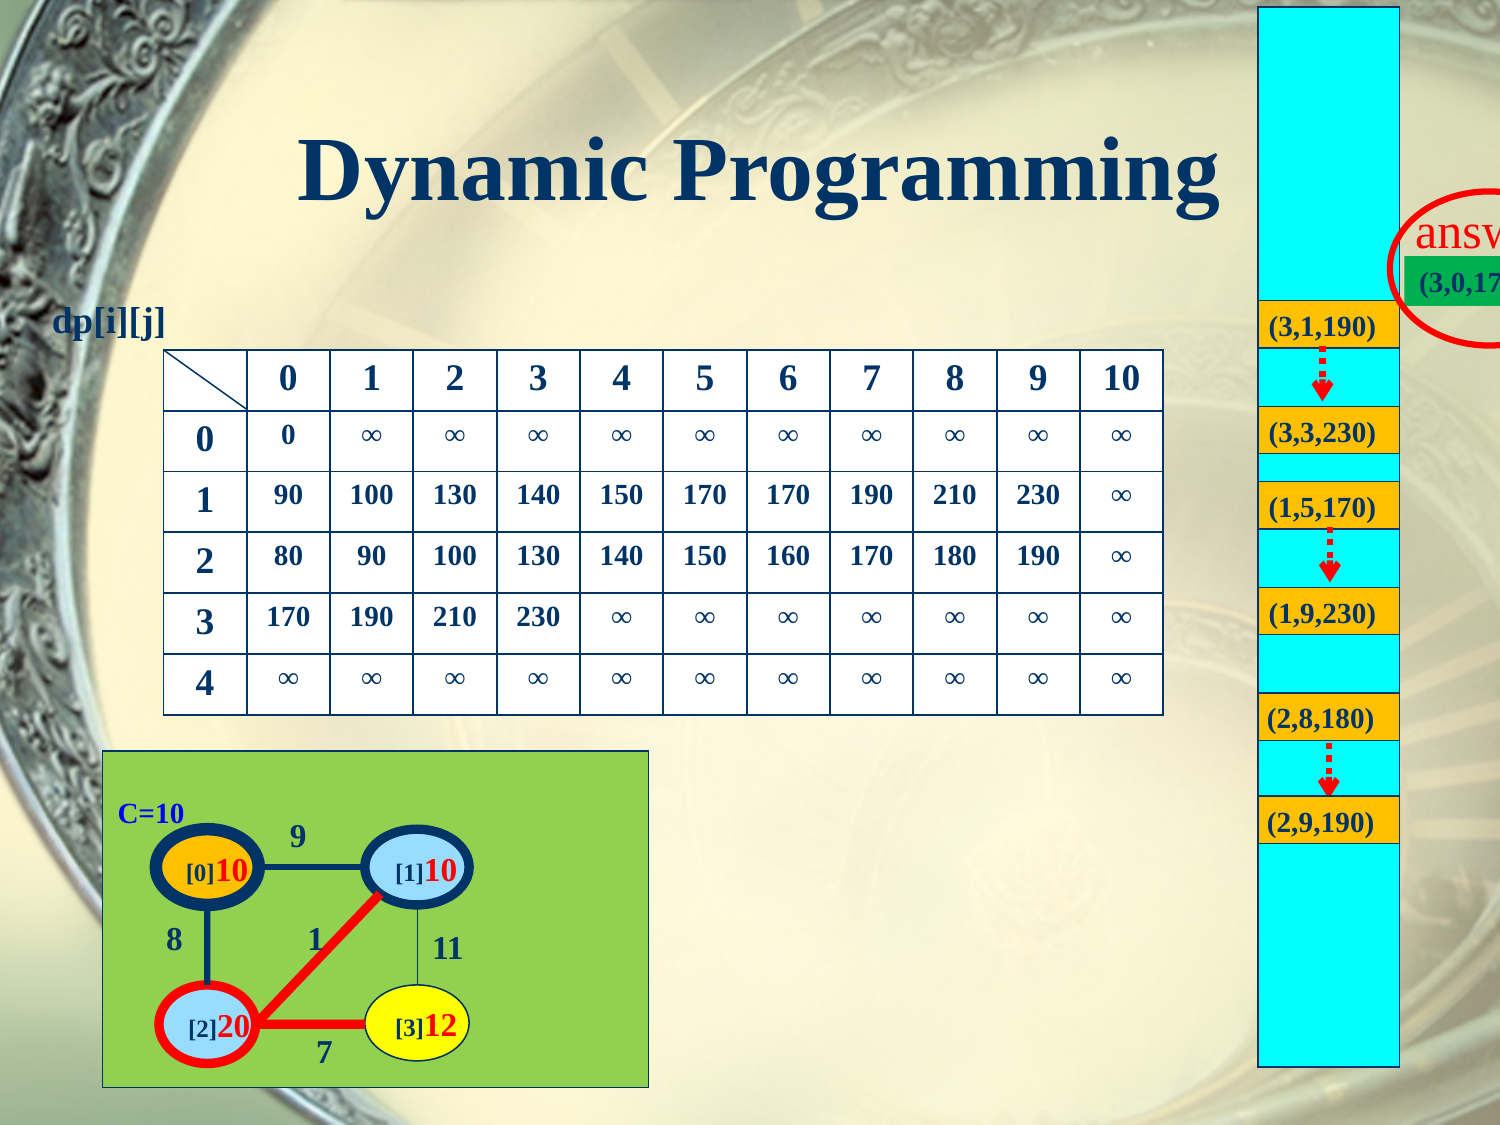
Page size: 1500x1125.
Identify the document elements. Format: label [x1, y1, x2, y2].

table_cell [414, 472, 496, 531]
table_cell [414, 655, 496, 714]
table_cell [664, 594, 746, 653]
table_header [248, 351, 329, 410]
table_cell [414, 533, 496, 592]
table_cell [164, 472, 246, 531]
table_cell [664, 655, 746, 714]
table_cell [998, 655, 1079, 714]
table_cell [581, 533, 662, 592]
text_box [102, 750, 649, 1088]
text_box [1251, 7, 1500, 1068]
table_cell [498, 412, 579, 471]
table_cell [248, 655, 329, 714]
table_cell [498, 655, 579, 714]
table_header [1081, 351, 1162, 410]
table_header [498, 351, 579, 410]
table_cell [581, 594, 662, 653]
table_cell [831, 472, 912, 531]
table_cell [1081, 472, 1162, 531]
table_cell [664, 533, 746, 592]
table_cell [331, 472, 412, 531]
table_cell [831, 533, 912, 592]
table_cell [998, 472, 1079, 531]
table_cell [831, 655, 912, 714]
table_cell [998, 594, 1079, 653]
table_cell [331, 533, 412, 592]
table_cell [164, 412, 246, 471]
table_cell [914, 594, 996, 653]
table_header [748, 351, 829, 410]
text_box [37, 288, 247, 410]
table_header [998, 351, 1079, 410]
table_cell [748, 412, 829, 471]
table_cell [831, 594, 912, 653]
table_cell [581, 655, 662, 714]
table_cell [914, 655, 996, 714]
table_cell [248, 472, 329, 531]
table_header [414, 351, 496, 410]
table_header [914, 351, 996, 410]
table_cell [748, 655, 829, 714]
table_cell [914, 412, 996, 471]
picture [0, 0, 1500, 1125]
table_header [331, 351, 412, 410]
table_cell [831, 412, 912, 471]
table_cell [1081, 594, 1162, 653]
table_cell [498, 594, 579, 653]
table_cell [414, 412, 496, 471]
table_cell [331, 655, 412, 714]
table_cell [414, 594, 496, 653]
table_cell [498, 472, 579, 531]
table_cell [581, 412, 662, 471]
table_cell [331, 412, 412, 471]
table_cell [248, 533, 329, 592]
table_header [664, 351, 746, 410]
table_cell [914, 472, 996, 531]
table_cell [1081, 533, 1162, 592]
table_cell [998, 412, 1079, 471]
table_cell [914, 533, 996, 592]
table_cell [1081, 412, 1162, 471]
table_cell [248, 594, 329, 653]
table_cell [748, 472, 829, 531]
table_cell [664, 472, 746, 531]
table_cell [998, 533, 1079, 592]
table_cell [164, 533, 246, 592]
table_cell [248, 412, 329, 471]
table_cell [331, 594, 412, 653]
table_header [581, 351, 662, 410]
table_cell [581, 472, 662, 531]
table_cell [748, 594, 829, 653]
table_cell [164, 655, 246, 714]
table_header [831, 351, 912, 410]
title [160, 113, 1257, 252]
table_cell [164, 594, 246, 653]
table_cell [1081, 655, 1162, 714]
table_cell [664, 412, 746, 471]
table_cell [498, 533, 579, 592]
table_cell [748, 533, 829, 592]
